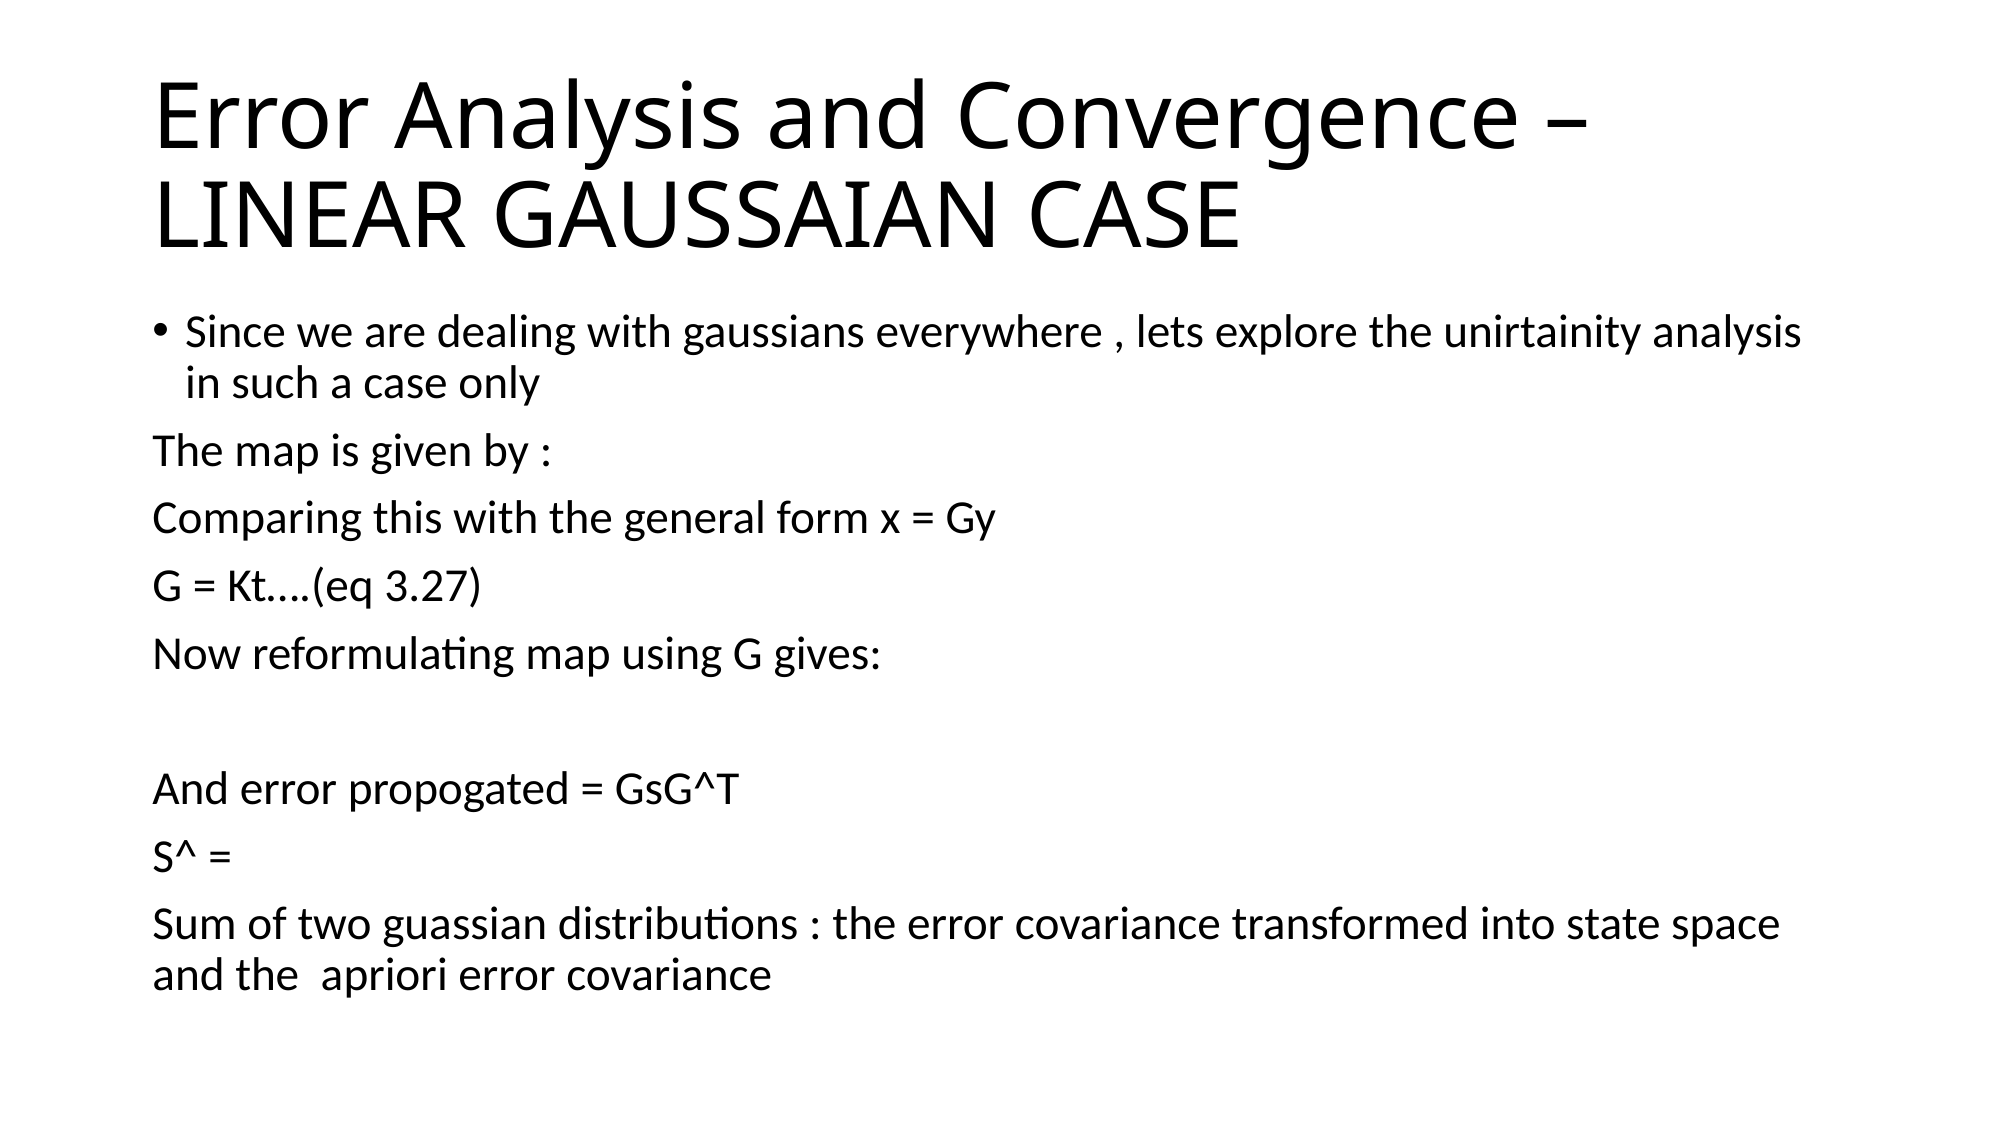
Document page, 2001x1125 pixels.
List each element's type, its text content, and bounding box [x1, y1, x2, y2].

title Error Analysis and Convergence –LINEAR GAUSSAIAN CASE [137, 59, 1863, 278]
list Since we are dealing with gaussians everywhere , lets explore the unirtainity analysis in such a case only The map is given by : Comparing this with the general form x = Gy G = Kt….(eq 3.27) Now reformulating map using G gives: And error propogated = GsG^T S^ = Sum of two guassian distributions : the error covariance transformed into state space and the apriori error covariance [137, 299, 1863, 1014]
